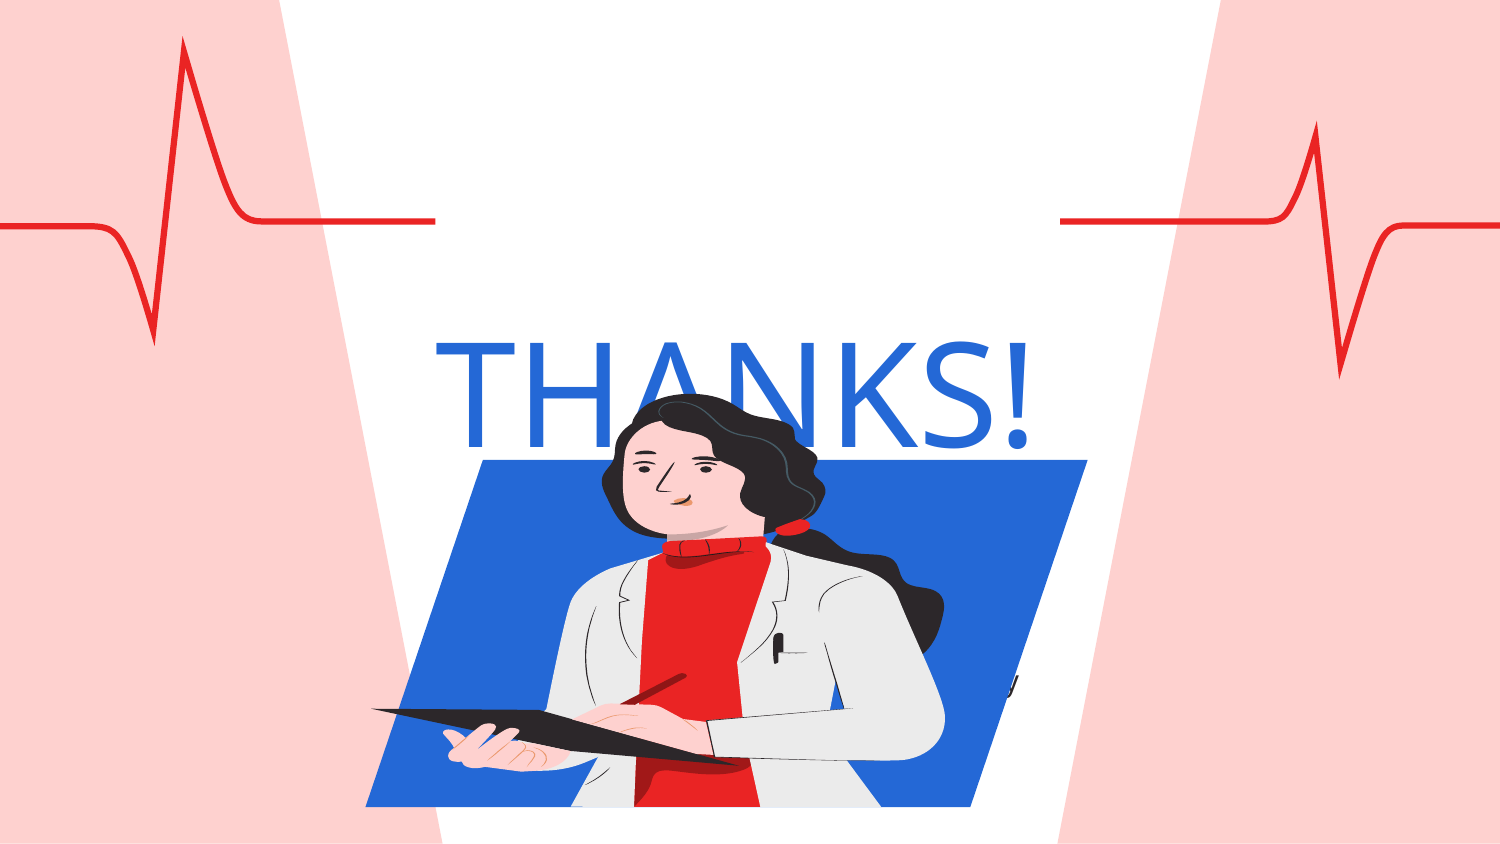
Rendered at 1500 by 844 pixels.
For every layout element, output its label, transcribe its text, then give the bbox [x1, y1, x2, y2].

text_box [365, 393, 1088, 808]
title THANKS! [435, 126, 1060, 392]
